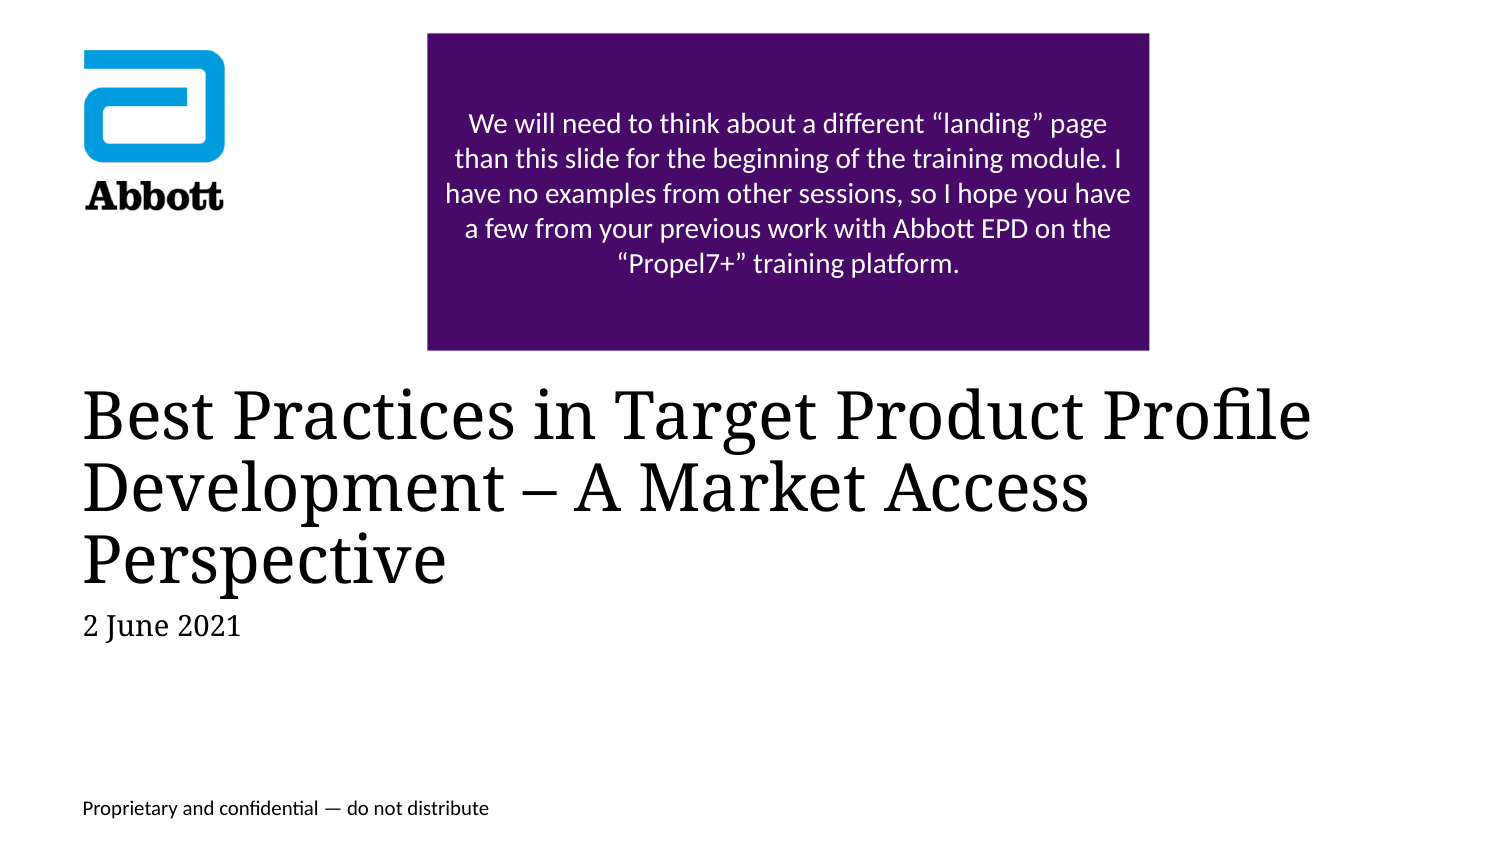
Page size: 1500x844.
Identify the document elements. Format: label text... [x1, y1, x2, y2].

text_box We will need to think about a different “landing” page than this slide for the beginning of the training module. I have no examples from other sessions, so I hope you have a few from your previous work with Abbott EPD on the “Propel7+” training platform. [425, 31, 1151, 353]
title Best Practices in Target Product Profile Development – A Market Access Perspective [82, 382, 1418, 585]
picture [44, 10, 279, 249]
list 2 June 2021 [82, 607, 878, 686]
